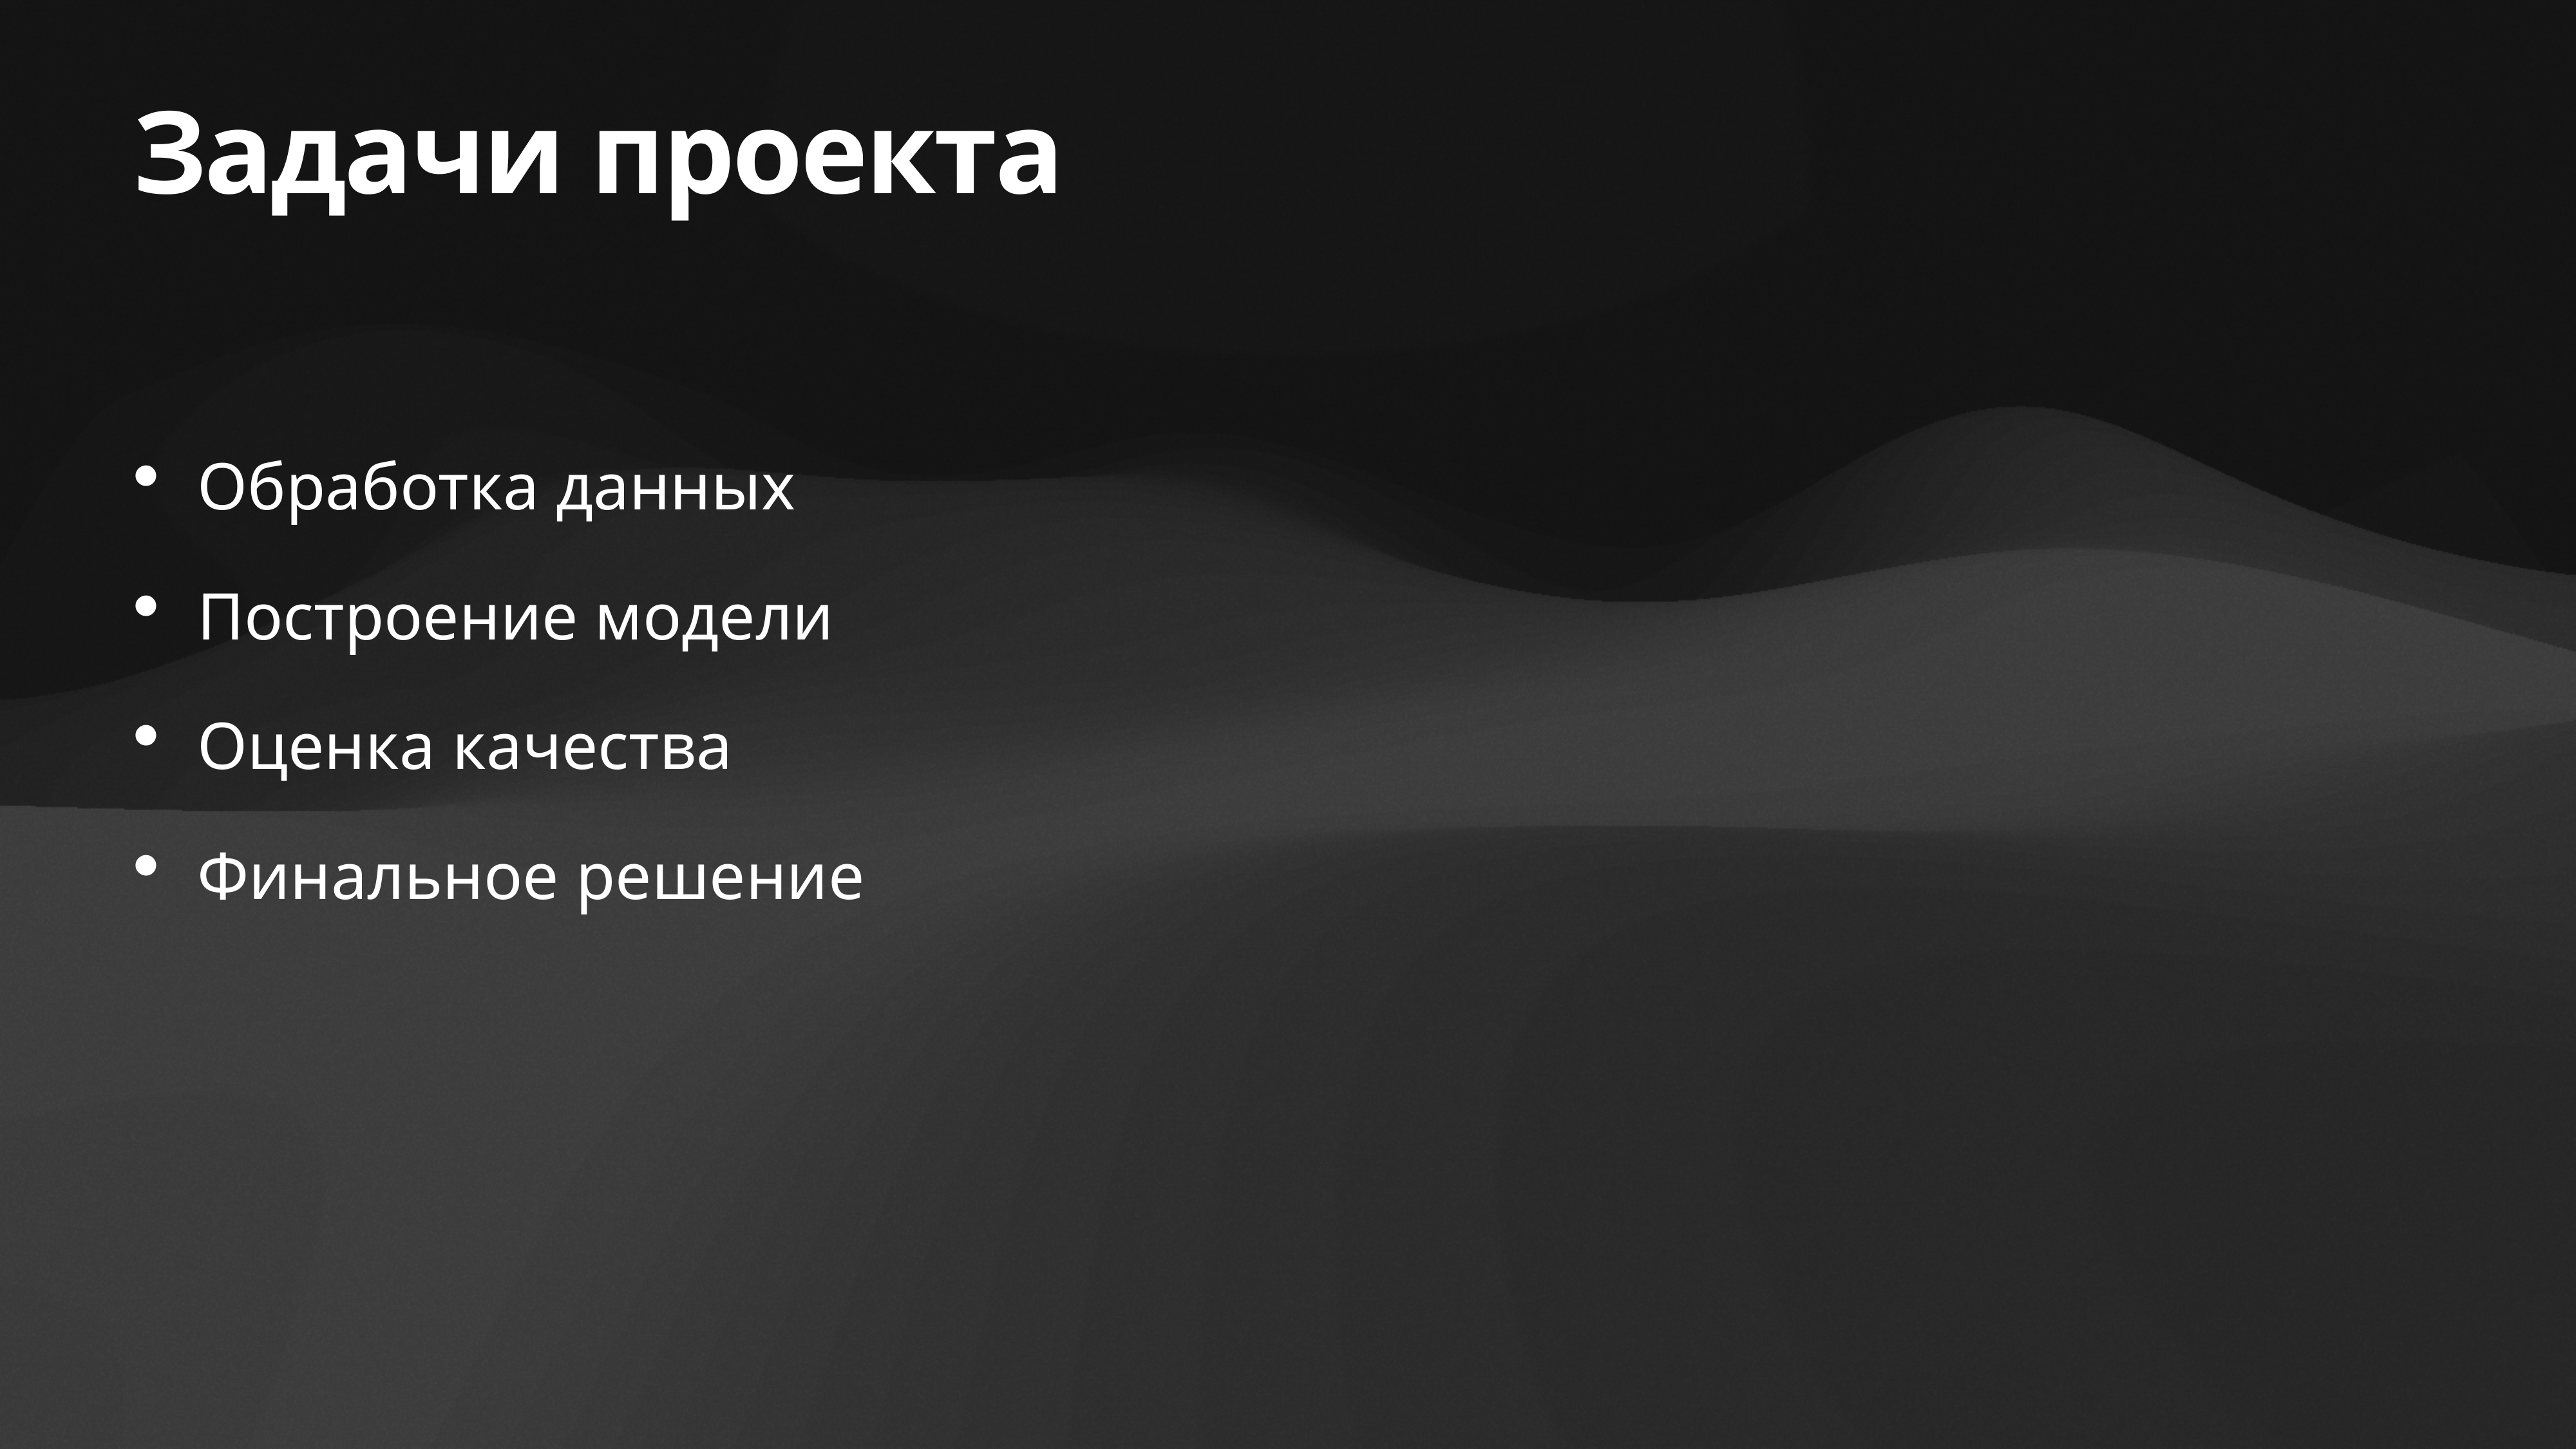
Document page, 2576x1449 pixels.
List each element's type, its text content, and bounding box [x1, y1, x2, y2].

picture [0, 0, 2576, 1449]
list Обработка данных Построение модели Оценка качества Финальное решение [127, 448, 2449, 1321]
title Задачи проекта [127, 100, 2449, 252]
